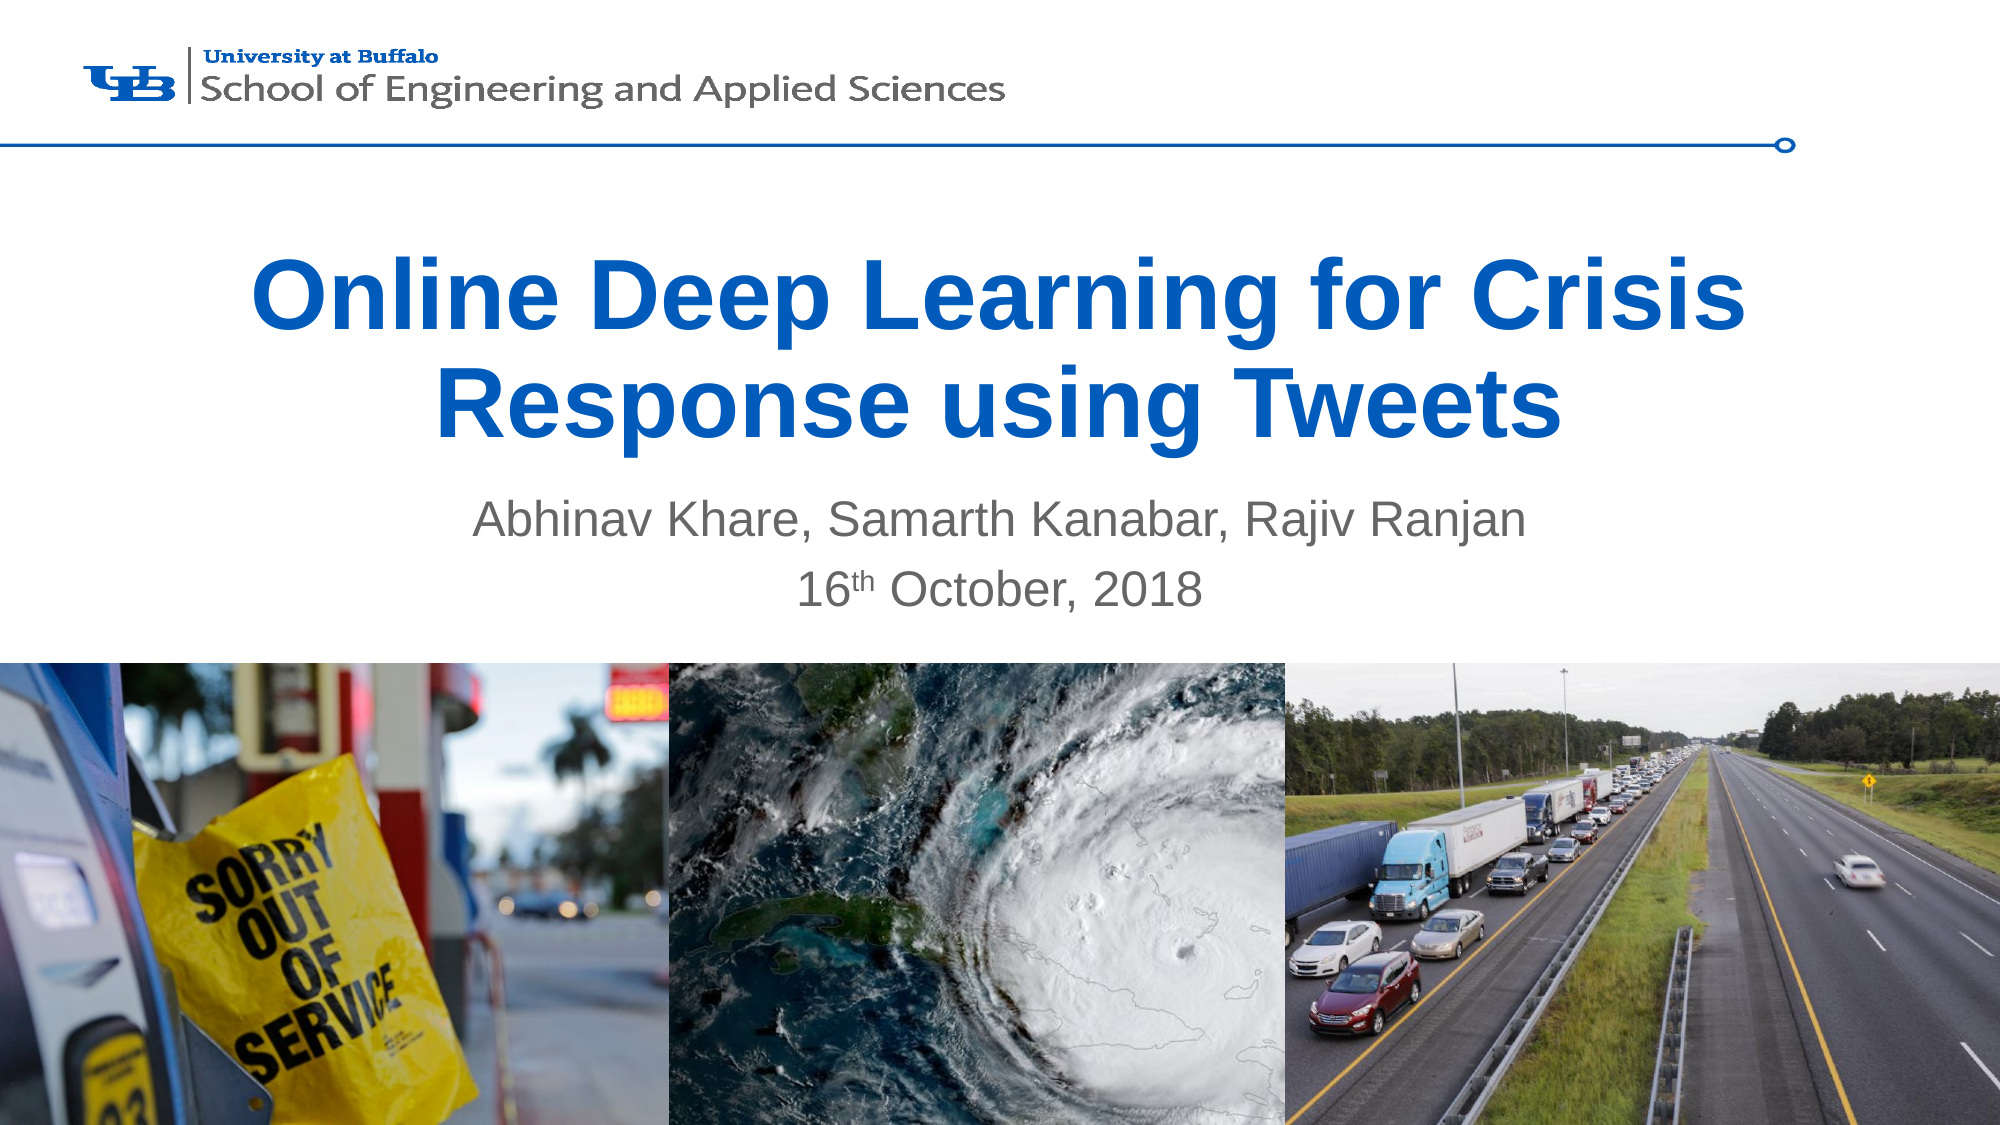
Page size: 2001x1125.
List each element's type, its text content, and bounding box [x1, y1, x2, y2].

picture [0, 0, 2000, 202]
picture [0, 467, 2000, 1125]
title Online Deep Learning for Crisis Response using Tweets [0, 202, 2000, 467]
subtitle Abhinav Khare, Samarth Kanabar, Rajiv Ranjan 16th October, 2018 [249, 485, 1750, 639]
